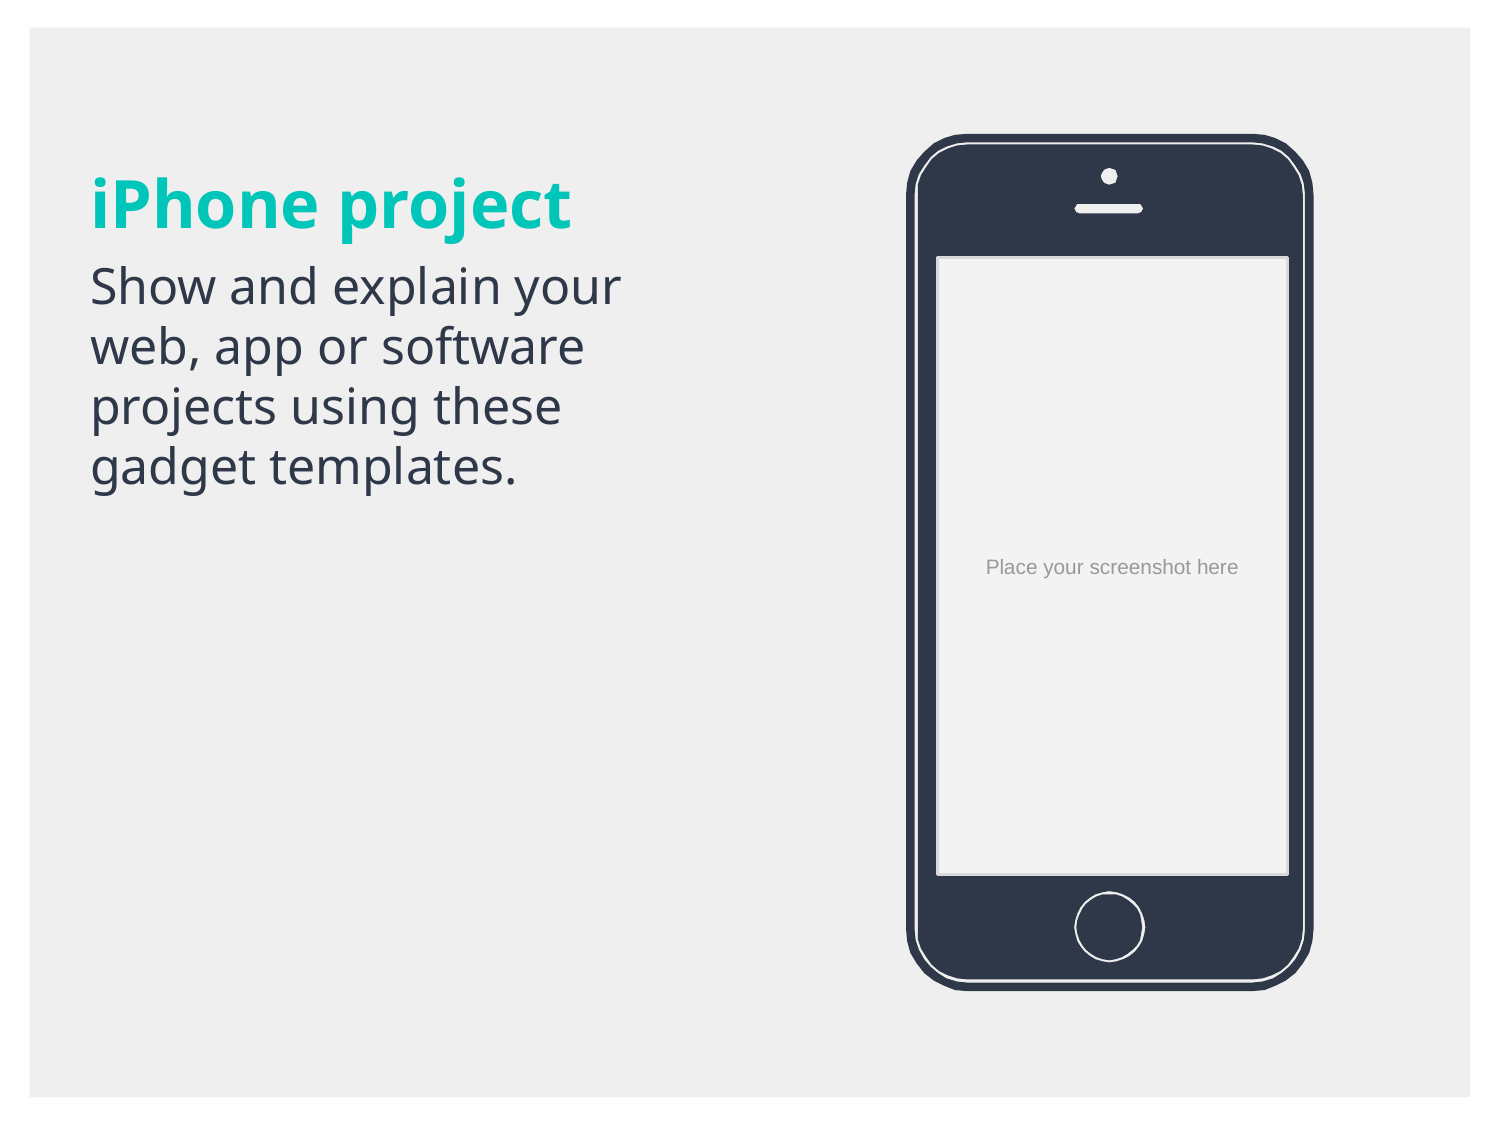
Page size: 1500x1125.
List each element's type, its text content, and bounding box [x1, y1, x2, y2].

list iPhone project Show and explain your web, app or software projects using these gadget templates. [75, 146, 748, 1078]
text_box [906, 133, 1314, 992]
text_box Place your screenshot here [937, 257, 1288, 875]
